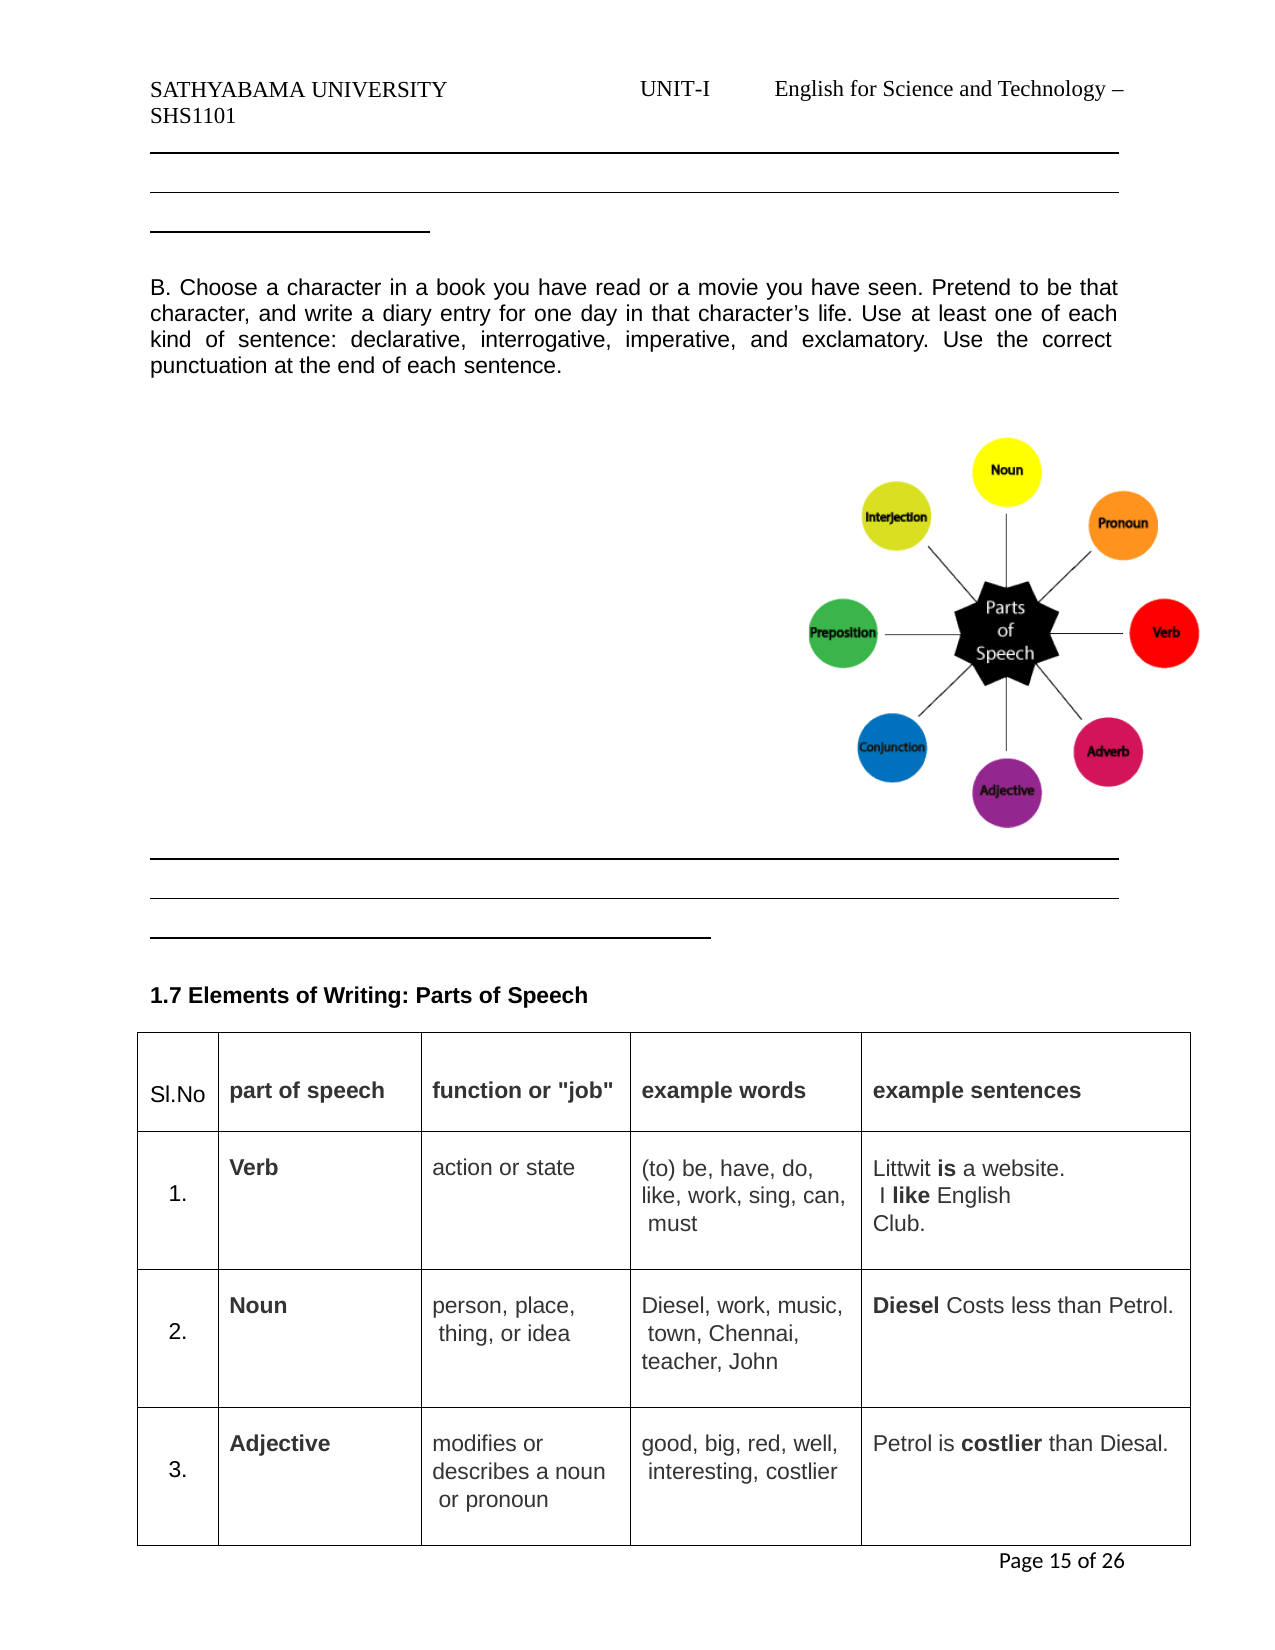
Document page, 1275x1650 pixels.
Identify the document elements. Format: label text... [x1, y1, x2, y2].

table_cell 2. [138, 1270, 218, 1407]
table_header function or "job" [422, 1033, 630, 1131]
table_cell Diesel Costs less than Petrol. [862, 1270, 1190, 1407]
text_box B. Choose a character in a book you have read or a movie you have seen. Pretend to be that character, and write a diary entry for one day in that character’s life. Use at least one of each kind of sentence: declarative, interrogative, imperative, and exclamatory. Use the correct punctuation at the end of each sentence. [148, 271, 1127, 380]
table_cell 3. [138, 1408, 218, 1545]
table_cell person, place, thing, or idea [422, 1270, 630, 1407]
table_cell Noun [219, 1270, 421, 1407]
text_box [808, 437, 1200, 828]
table_cell 1. [138, 1132, 218, 1269]
table_header example sentences [862, 1033, 1190, 1131]
text_box SATHYABAMA UNIVERSITY SHS1101 [148, 71, 457, 128]
table_cell Adjective [219, 1408, 421, 1545]
table_cell Littwit is a website. I like English Club. [862, 1132, 1190, 1269]
text_box 1.7 Elements of Writing: Parts of Speech [148, 978, 593, 1008]
table_cell (to) be, have, do, like, work, sing, can, must [631, 1132, 861, 1269]
text_box English for Science and Technology – [772, 71, 1127, 101]
table_header part of speech [219, 1033, 421, 1131]
text_box UNIT-I [638, 71, 713, 101]
table_header Sl.No [138, 1033, 218, 1131]
table_cell action or state [422, 1132, 630, 1269]
table_cell Verb [219, 1132, 421, 1269]
table_cell good, big, red, well, interesting, costlier [631, 1408, 861, 1545]
table_cell modifies or describes a noun or pronoun [422, 1408, 630, 1545]
table_header example words [631, 1033, 861, 1131]
table_cell Petrol is costlier than Diesal. [862, 1408, 1190, 1545]
table_cell Diesel, work, music, town, Chennai, teacher, John [631, 1270, 861, 1407]
slide_number Page 15 of 26 [997, 1549, 1128, 1650]
